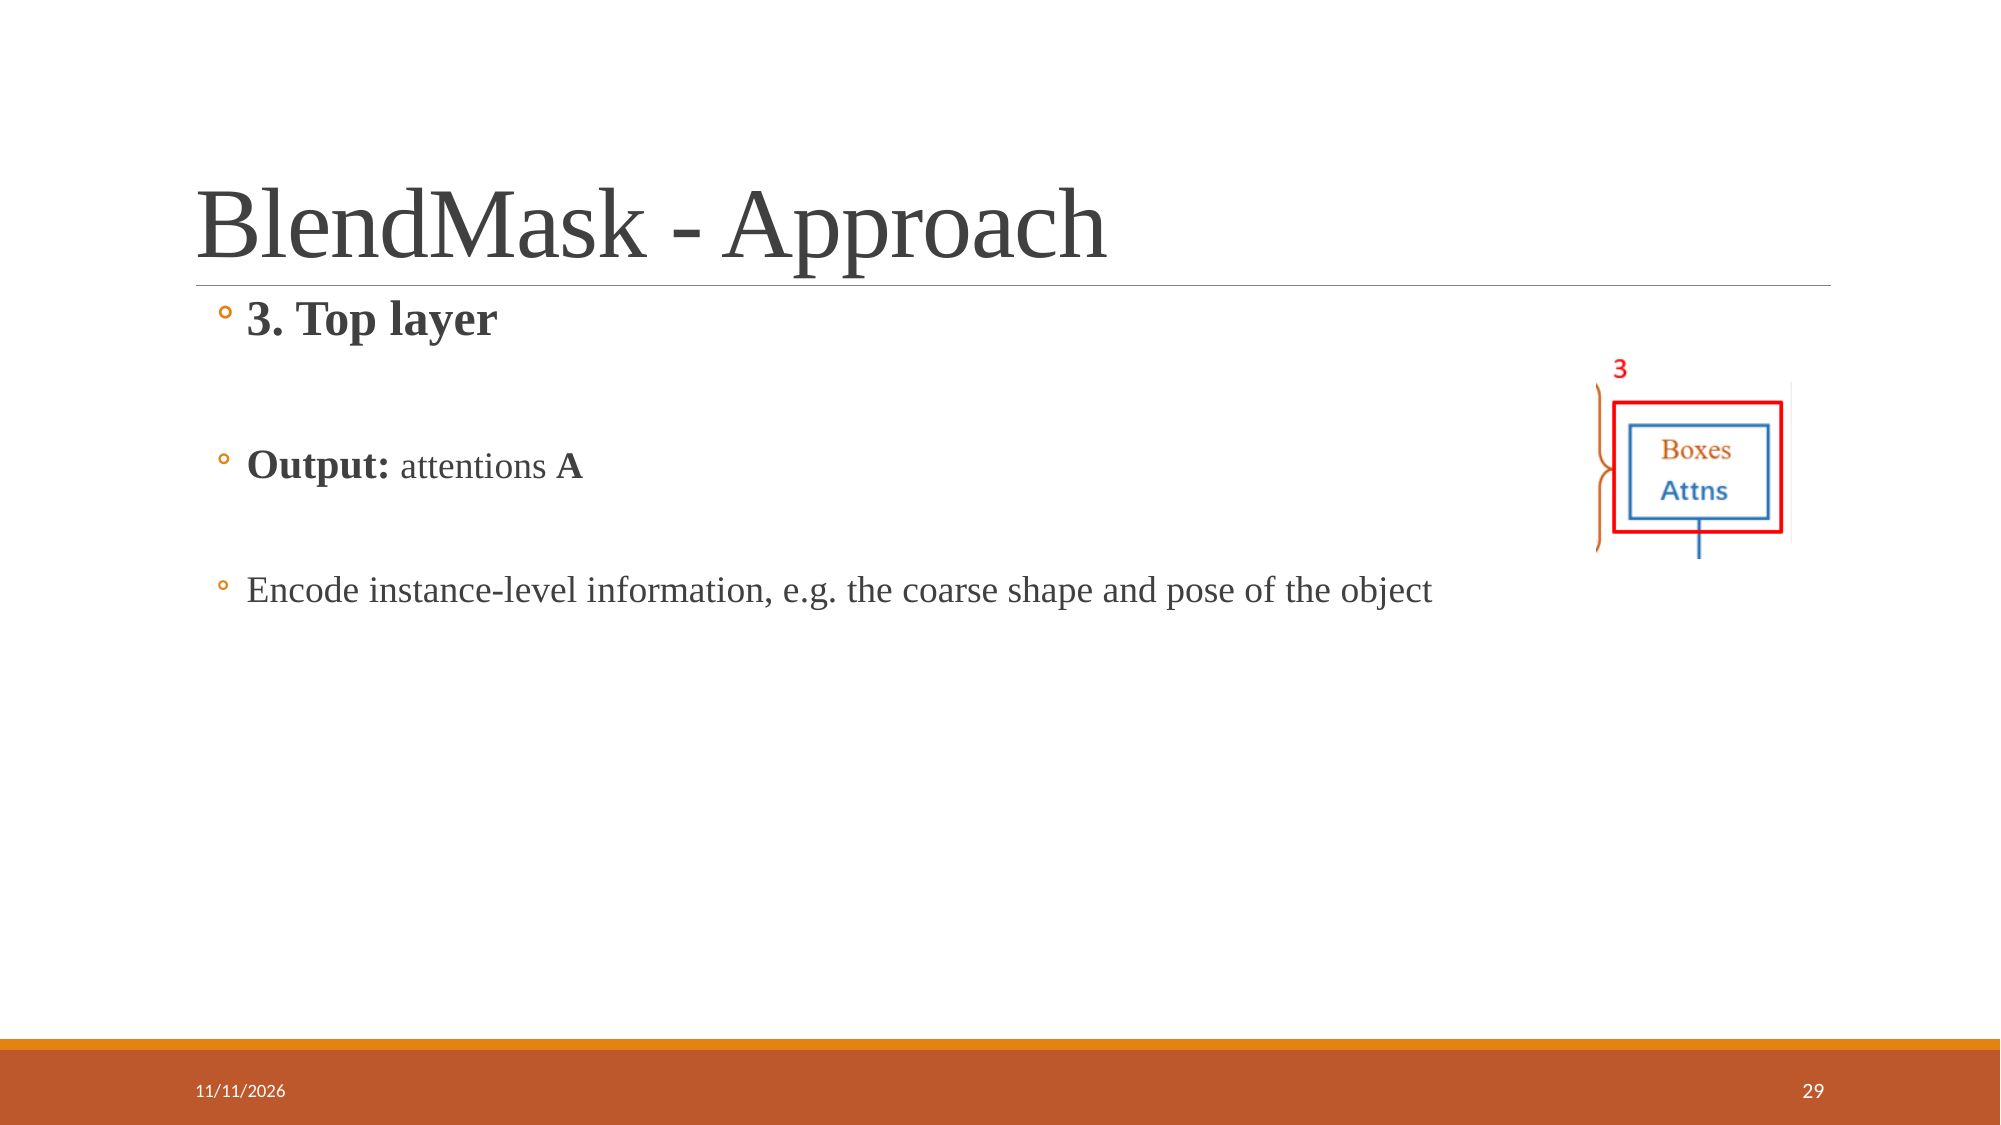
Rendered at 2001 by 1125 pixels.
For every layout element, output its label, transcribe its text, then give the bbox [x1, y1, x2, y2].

title BlendMask - Approach [180, 47, 1830, 285]
slide_number 29 [1624, 1059, 1840, 1120]
picture [1595, 342, 1792, 559]
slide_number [180, 1059, 586, 1120]
